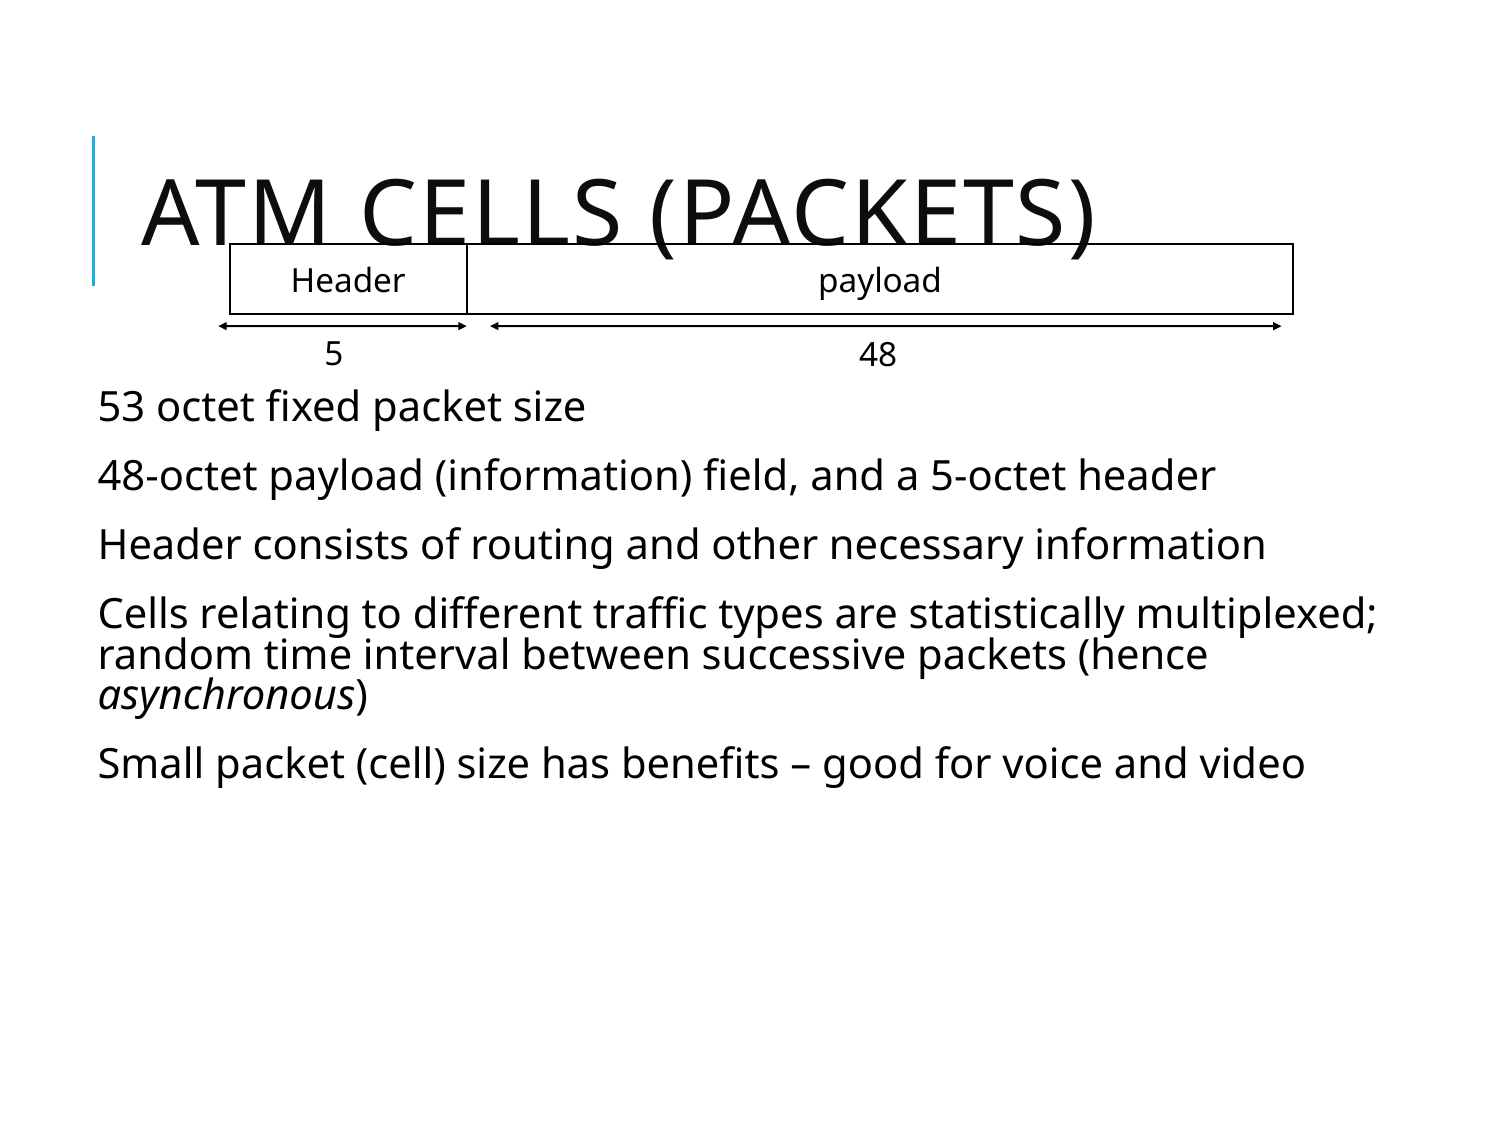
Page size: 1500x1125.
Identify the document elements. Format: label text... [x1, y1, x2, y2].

title ATM Cells (Packets) [126, 96, 1322, 302]
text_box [218, 243, 1294, 378]
list 53 octet fixed packet size 48-octet payload (information) field, and a 5-octet header Header consists of routing and other necessary information Cells relating to different traffic types are statistically multiplexed; random time interval between successive packets (hence asynchronous) Small packet (cell) size has benefits – good for voice and video [75, 302, 1425, 1005]
